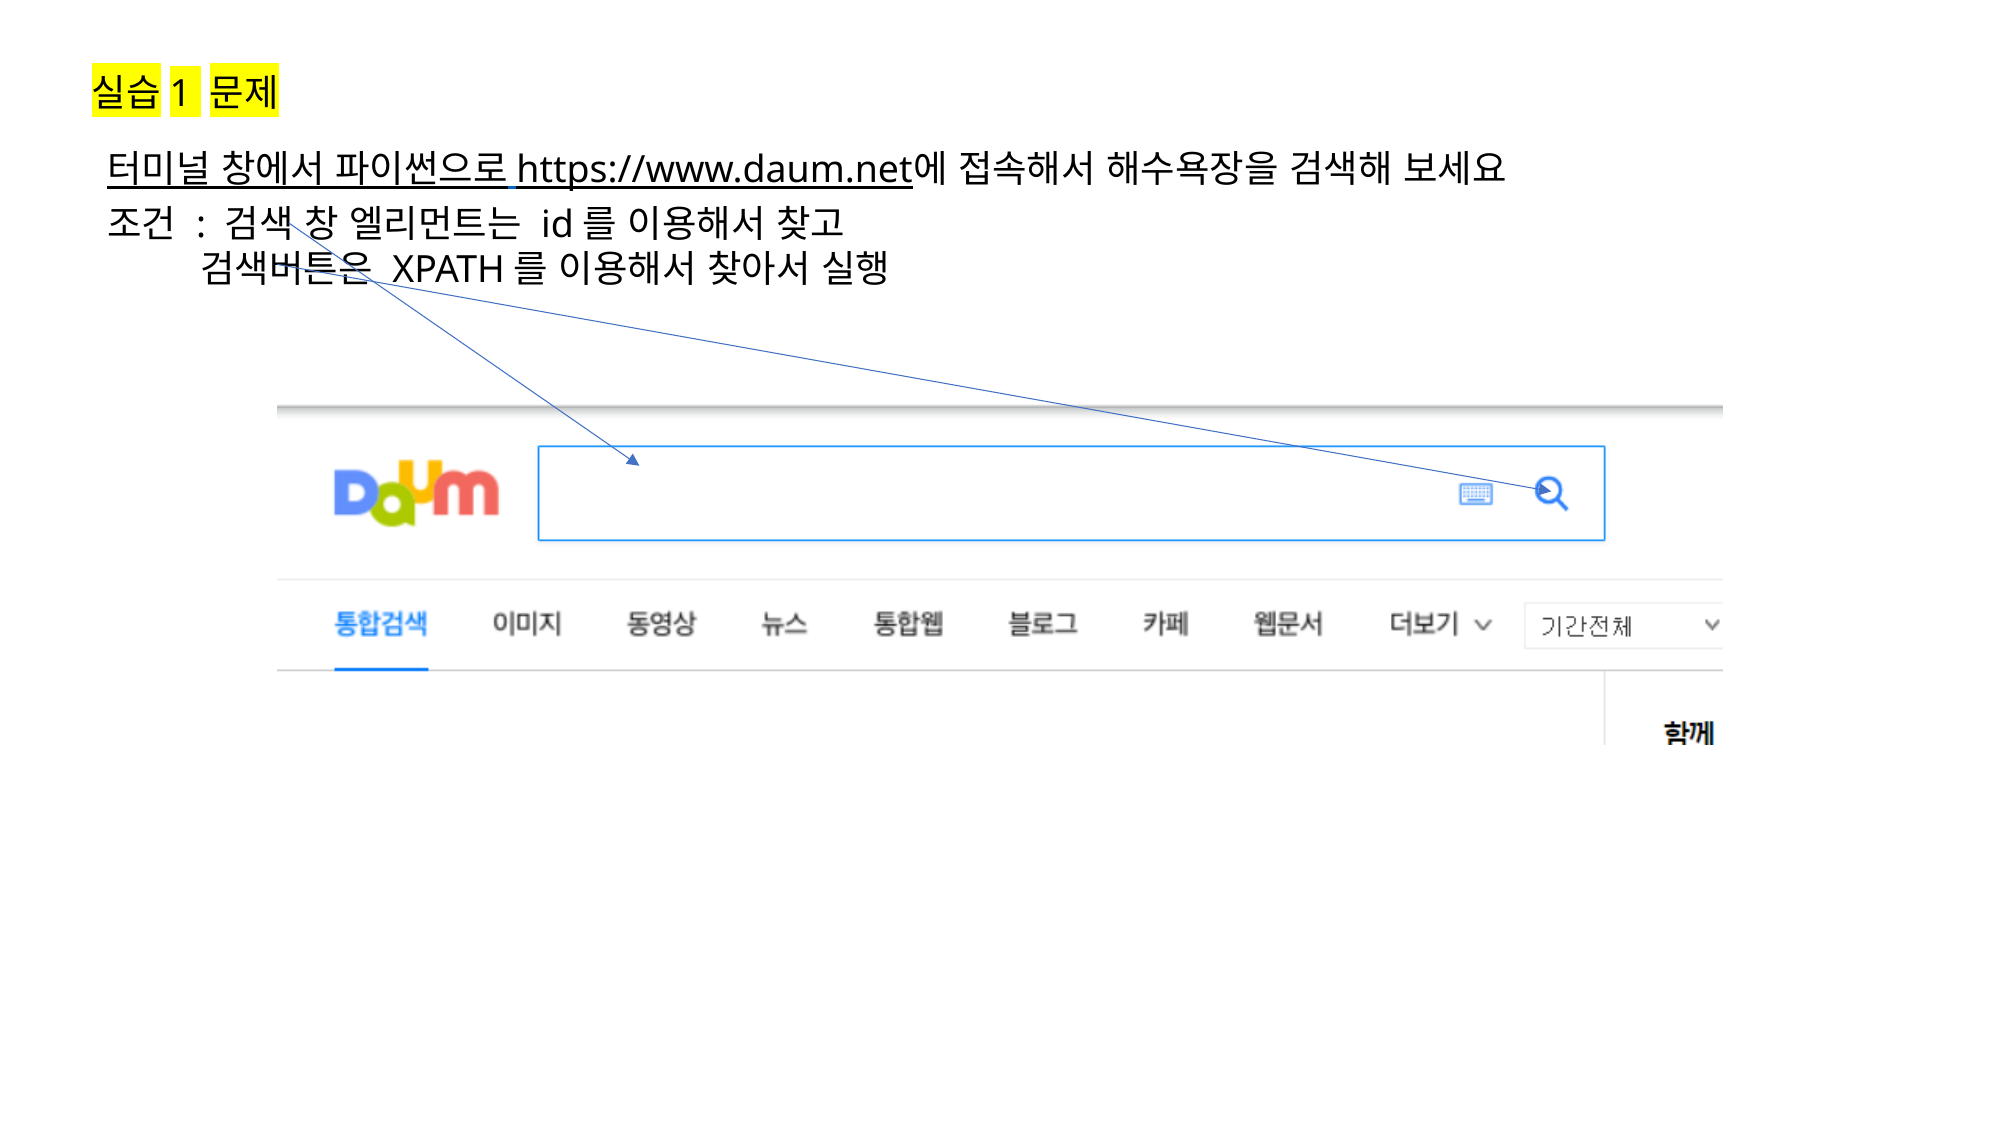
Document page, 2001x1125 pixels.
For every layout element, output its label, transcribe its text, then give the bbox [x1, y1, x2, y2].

text_box 실습1 문제 [76, 61, 428, 121]
text_box 터미널 창에서 파이썬으로 https://www.daum.net에 접속해서 해수욕장을 검색해 보세요 조건 : 검색 창 엘리먼트는 id를 이용해서 찾고 검색버튼은 XPATH를 이용해서 찾아서 실행 [92, 138, 1712, 343]
picture [277, 380, 1723, 745]
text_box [288, 223, 640, 264]
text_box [277, 264, 1552, 492]
